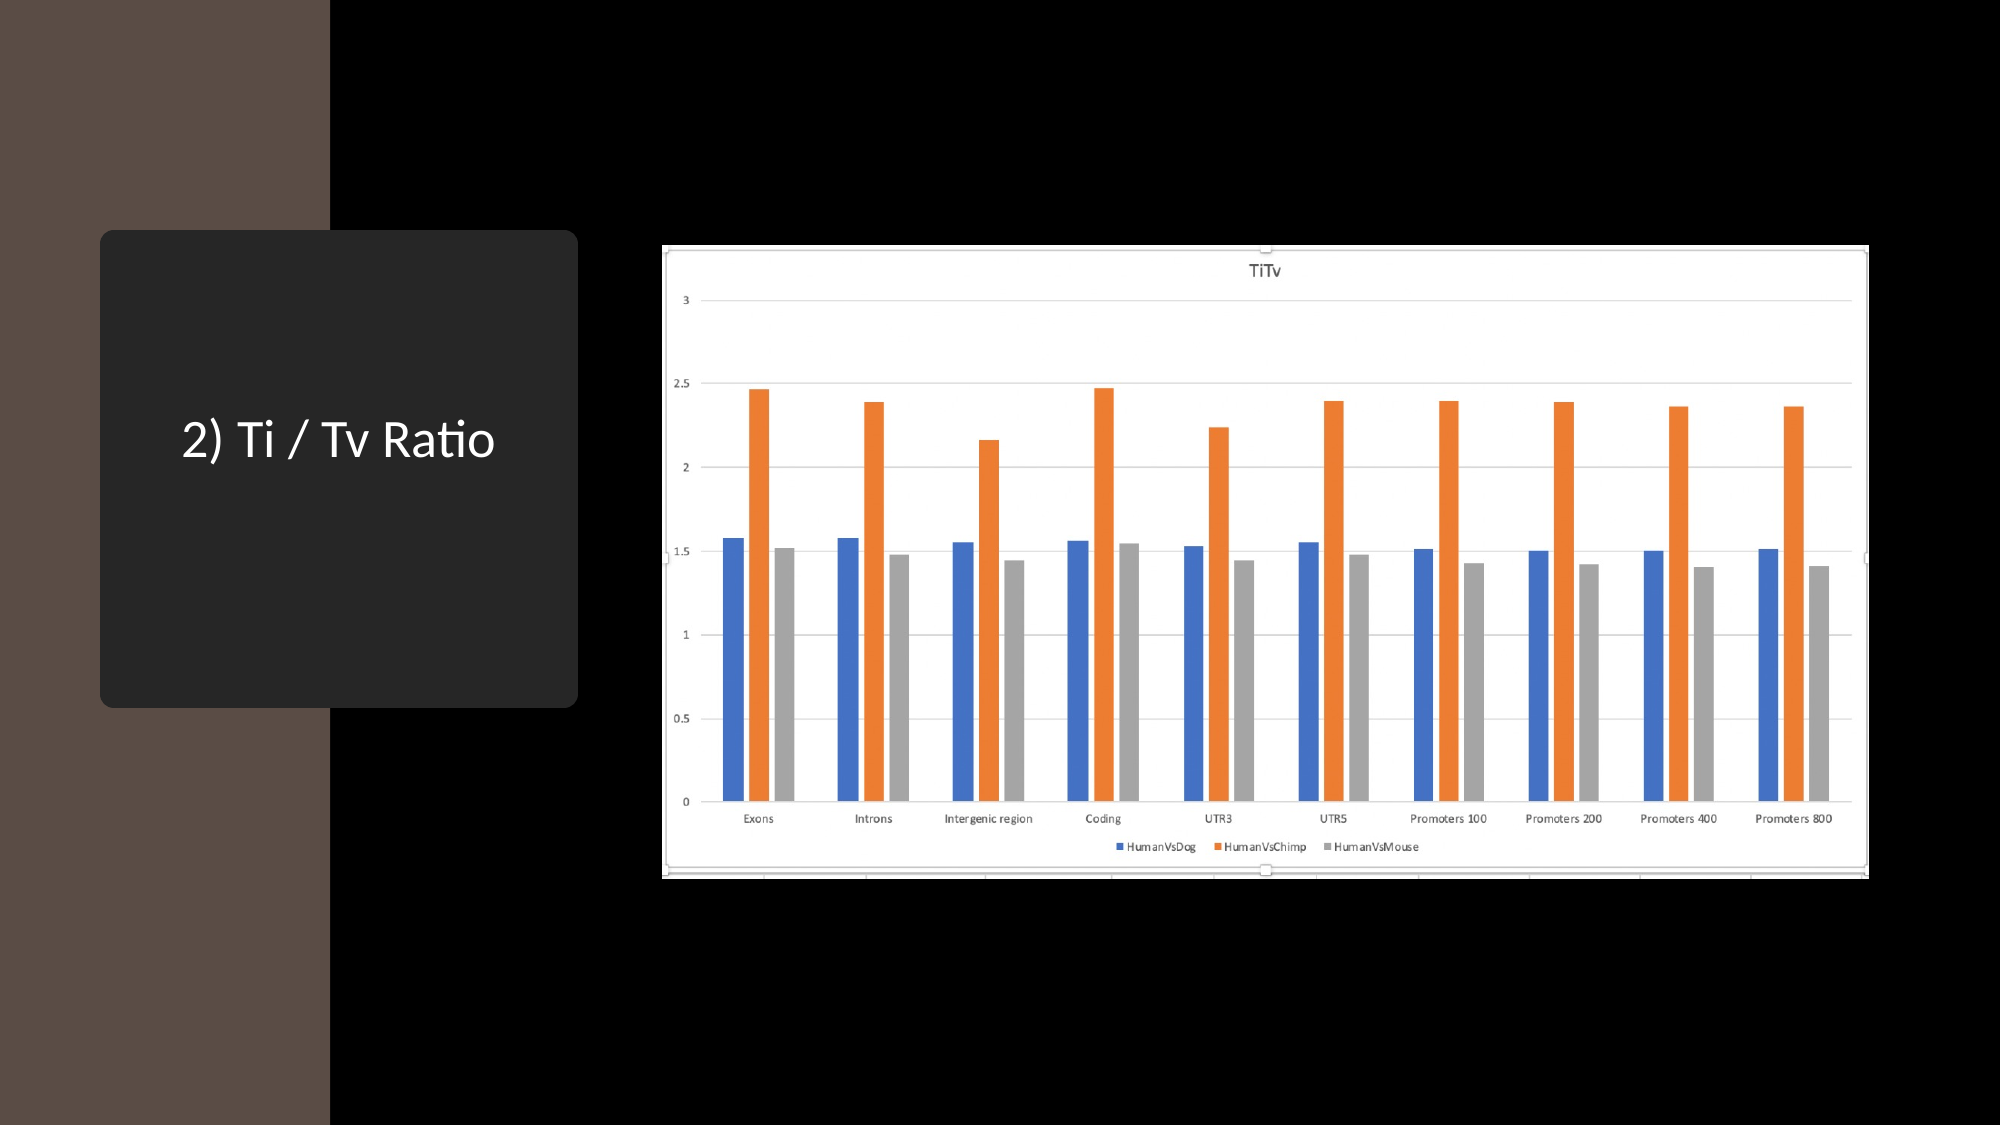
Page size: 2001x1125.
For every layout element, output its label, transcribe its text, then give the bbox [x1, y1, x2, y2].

picture [662, 245, 1869, 880]
title 2) Ti / Tv Ratio [113, 243, 564, 694]
text_box [0, 0, 331, 1125]
